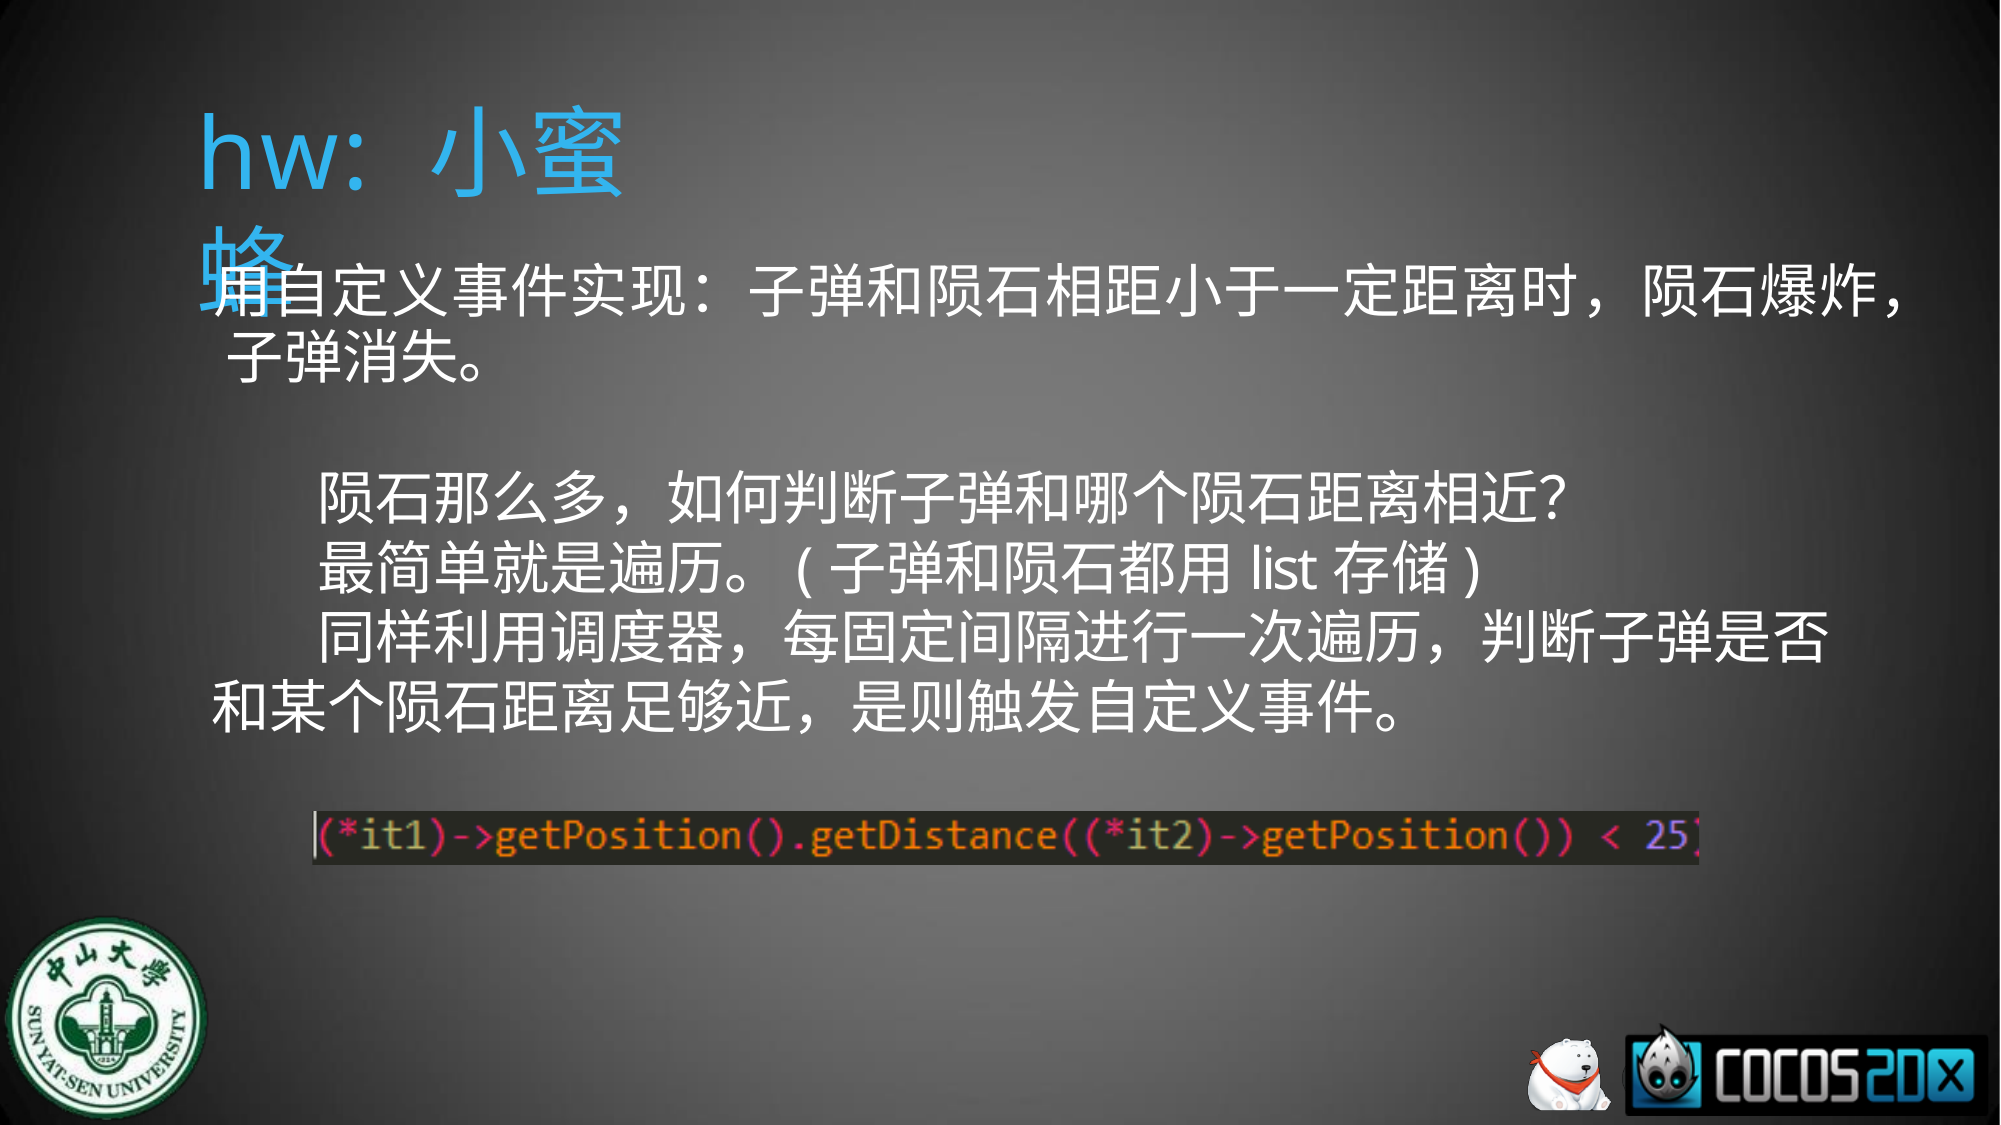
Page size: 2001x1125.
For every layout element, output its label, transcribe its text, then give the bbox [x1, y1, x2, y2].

title hw: 小蜜蜂 [194, 87, 708, 250]
list 用自定义事件实现：子弹和陨石相距小于一定距离时，陨石爆炸， 子弹消失。 陨石那么多，如何判断子弹和哪个陨石距离相近？ 最简单就是遍历。(子弹和陨石都用list存储) 同样利用调度器，每固定间隔进行一次遍历，判断子弹是否 和某个陨石距离足够近，是则触发自定义事件。 [55, 250, 1945, 895]
text_box [312, 811, 1700, 865]
text_box [1625, 1023, 1989, 1116]
text_box [1519, 1034, 1625, 1115]
picture [0, 0, 2000, 1125]
text_box [0, 905, 260, 1125]
